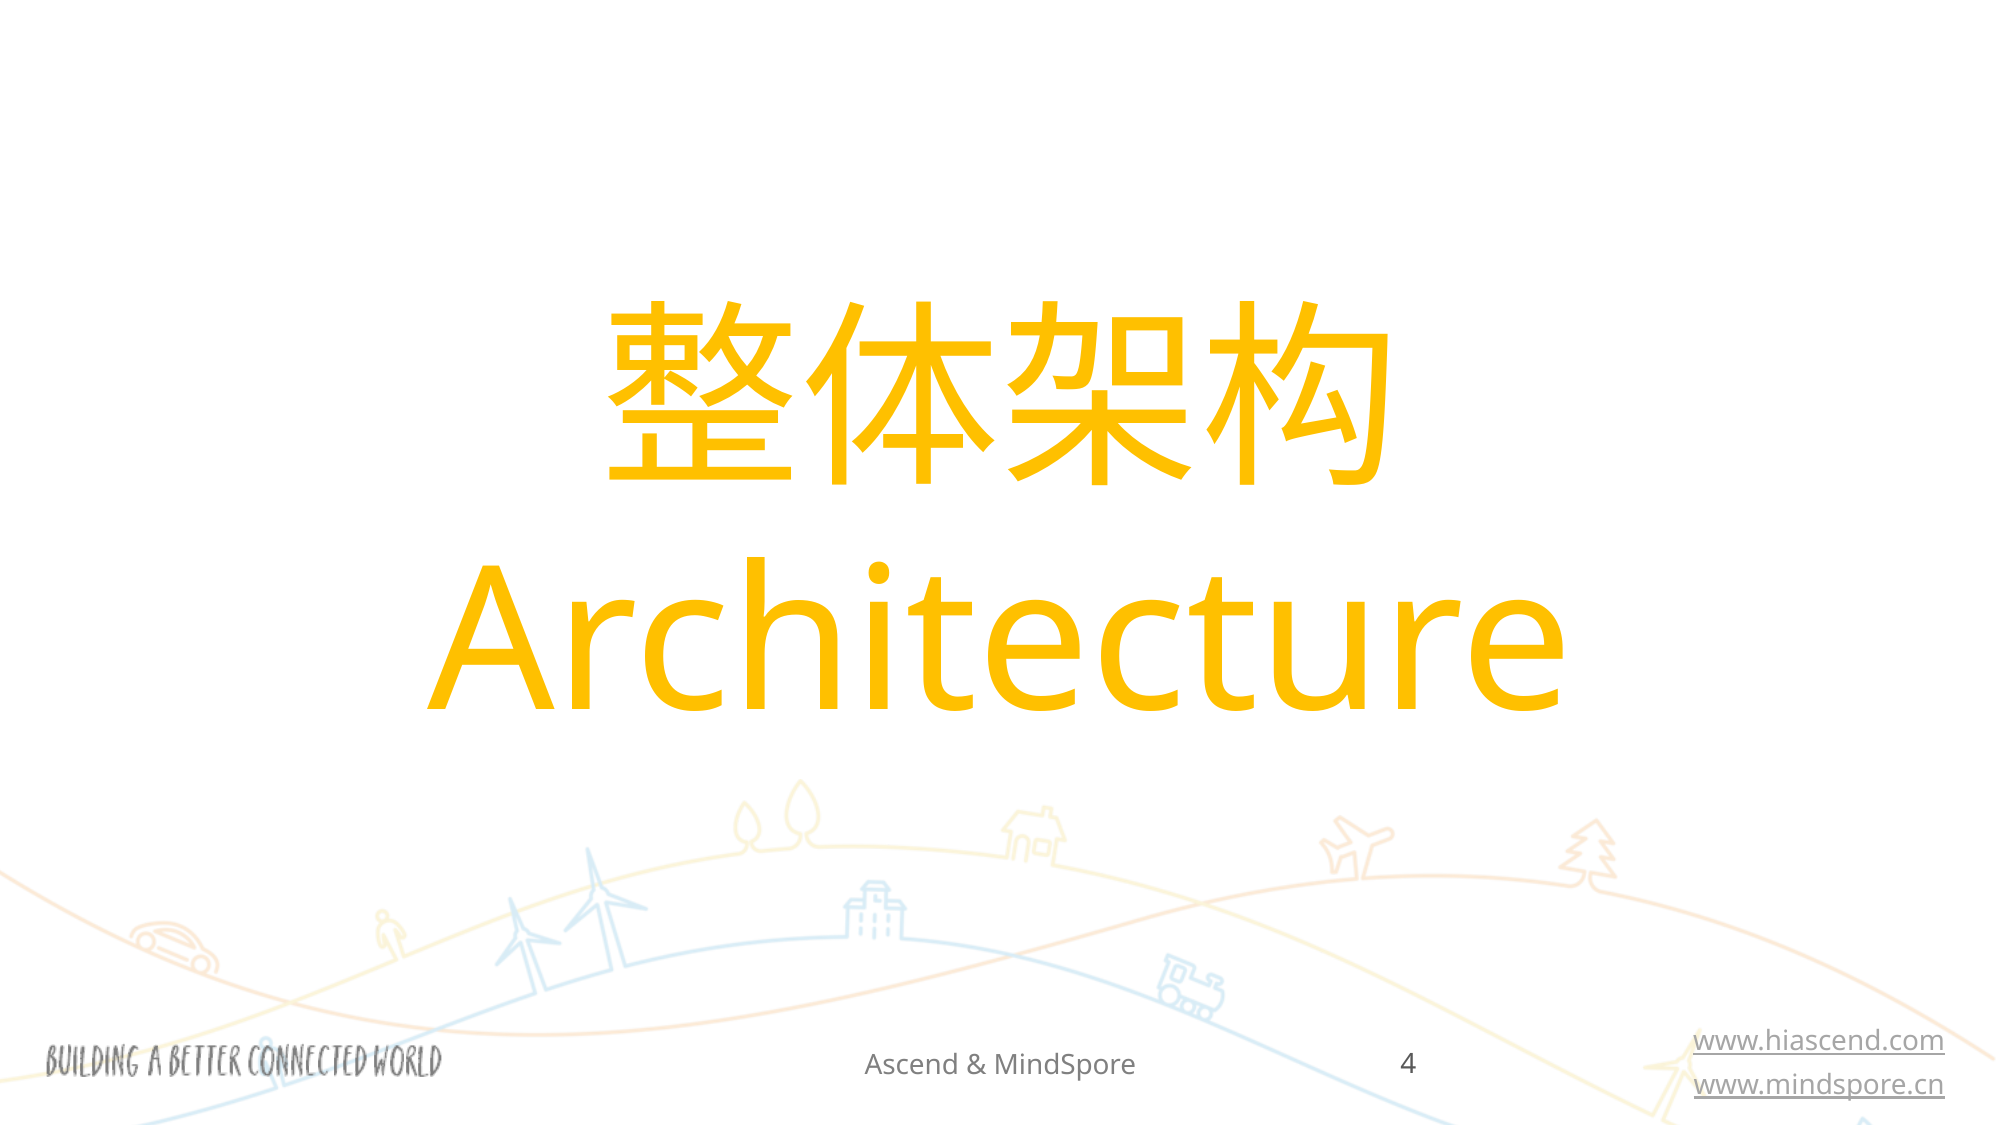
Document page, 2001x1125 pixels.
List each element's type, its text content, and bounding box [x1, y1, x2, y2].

picture [23, 1023, 468, 1105]
text_box 整体架构 Architecture [101, 66, 1900, 953]
